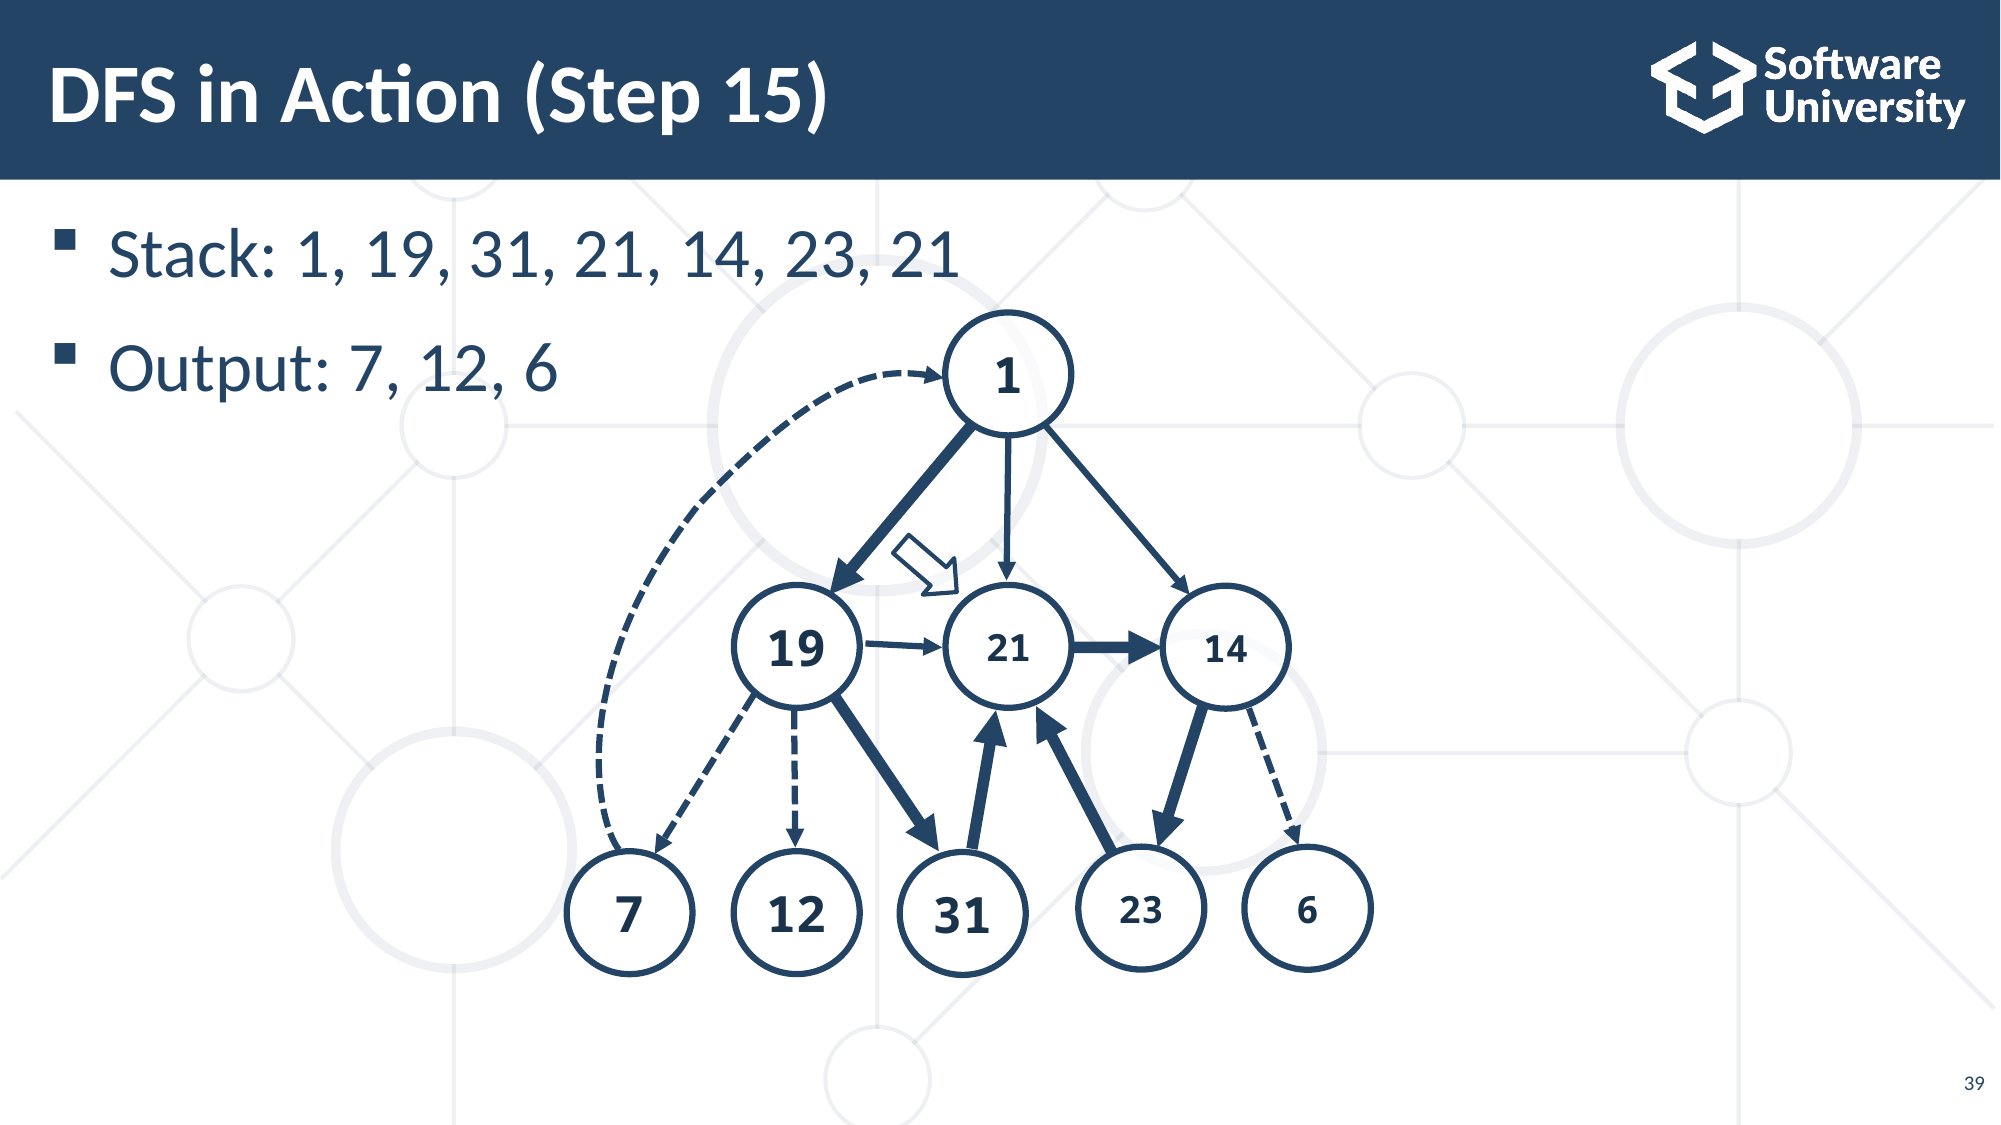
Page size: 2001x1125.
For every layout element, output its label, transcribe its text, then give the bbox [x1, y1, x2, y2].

title DFS in Action (Step 15) [31, 16, 1625, 162]
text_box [566, 312, 1372, 976]
slide_number 39 [1929, 1070, 2000, 1103]
picture [1651, 41, 1966, 134]
list Stack: 1, 19, 31, 21, 14, 23, 21 Output: 7, 12, 6 [31, 196, 1970, 1104]
